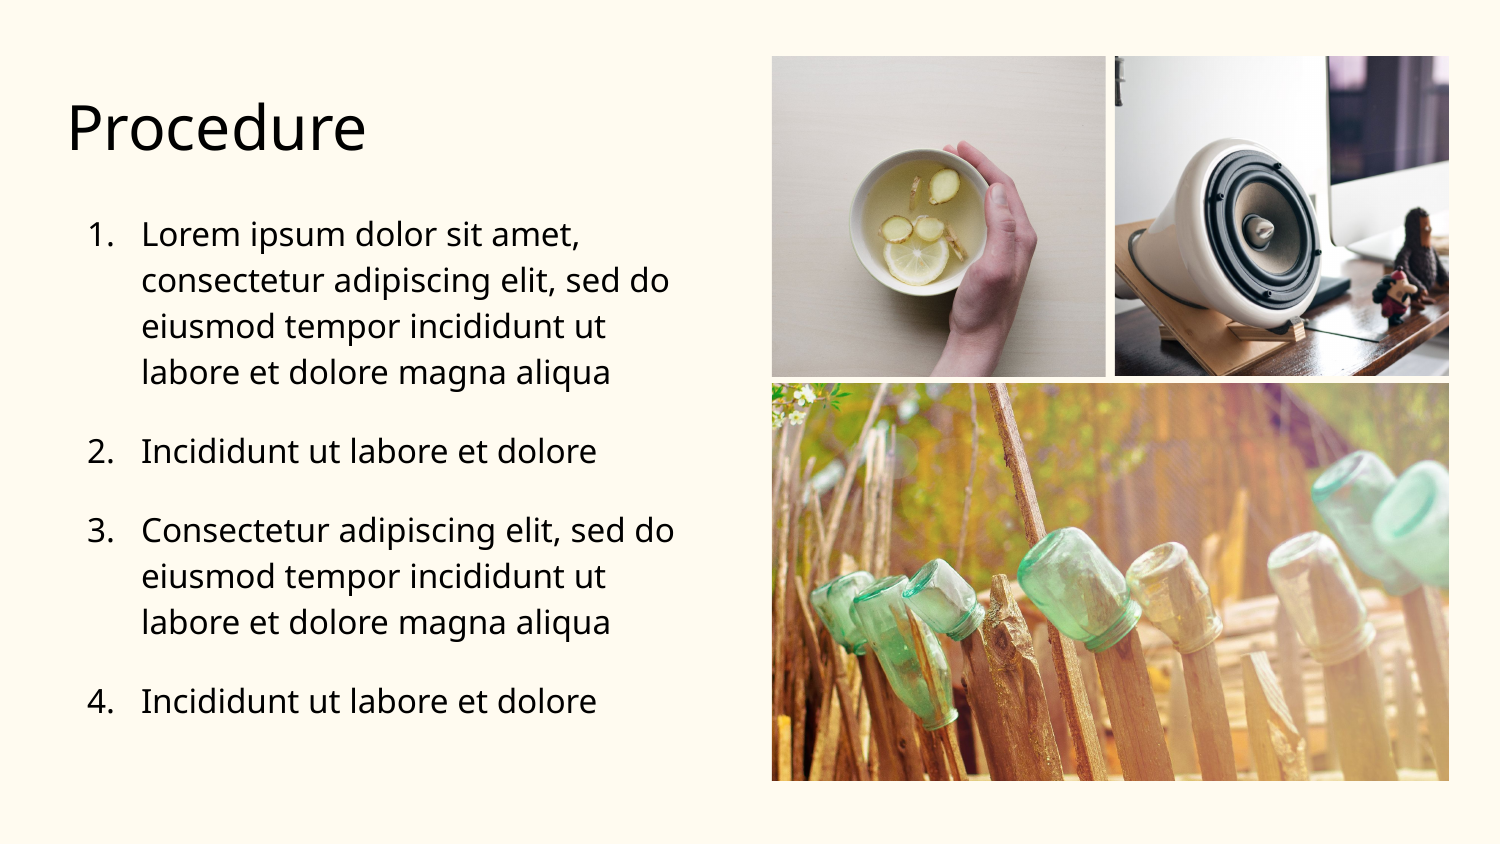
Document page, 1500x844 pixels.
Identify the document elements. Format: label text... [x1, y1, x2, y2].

picture [771, 382, 1450, 781]
picture [1114, 55, 1450, 376]
list Lorem ipsum dolor sit amet, consectetur adipiscing elit, sed do eiusmod tempor incididunt ut labore et dolore magna aliqua Incididunt ut labore et dolore Consectetur adipiscing elit, sed do eiusmod tempor incididunt ut labore et dolore magna aliqua Incididunt ut labore et dolore [51, 192, 708, 750]
picture [771, 55, 1107, 378]
title Procedure [51, 72, 766, 174]
